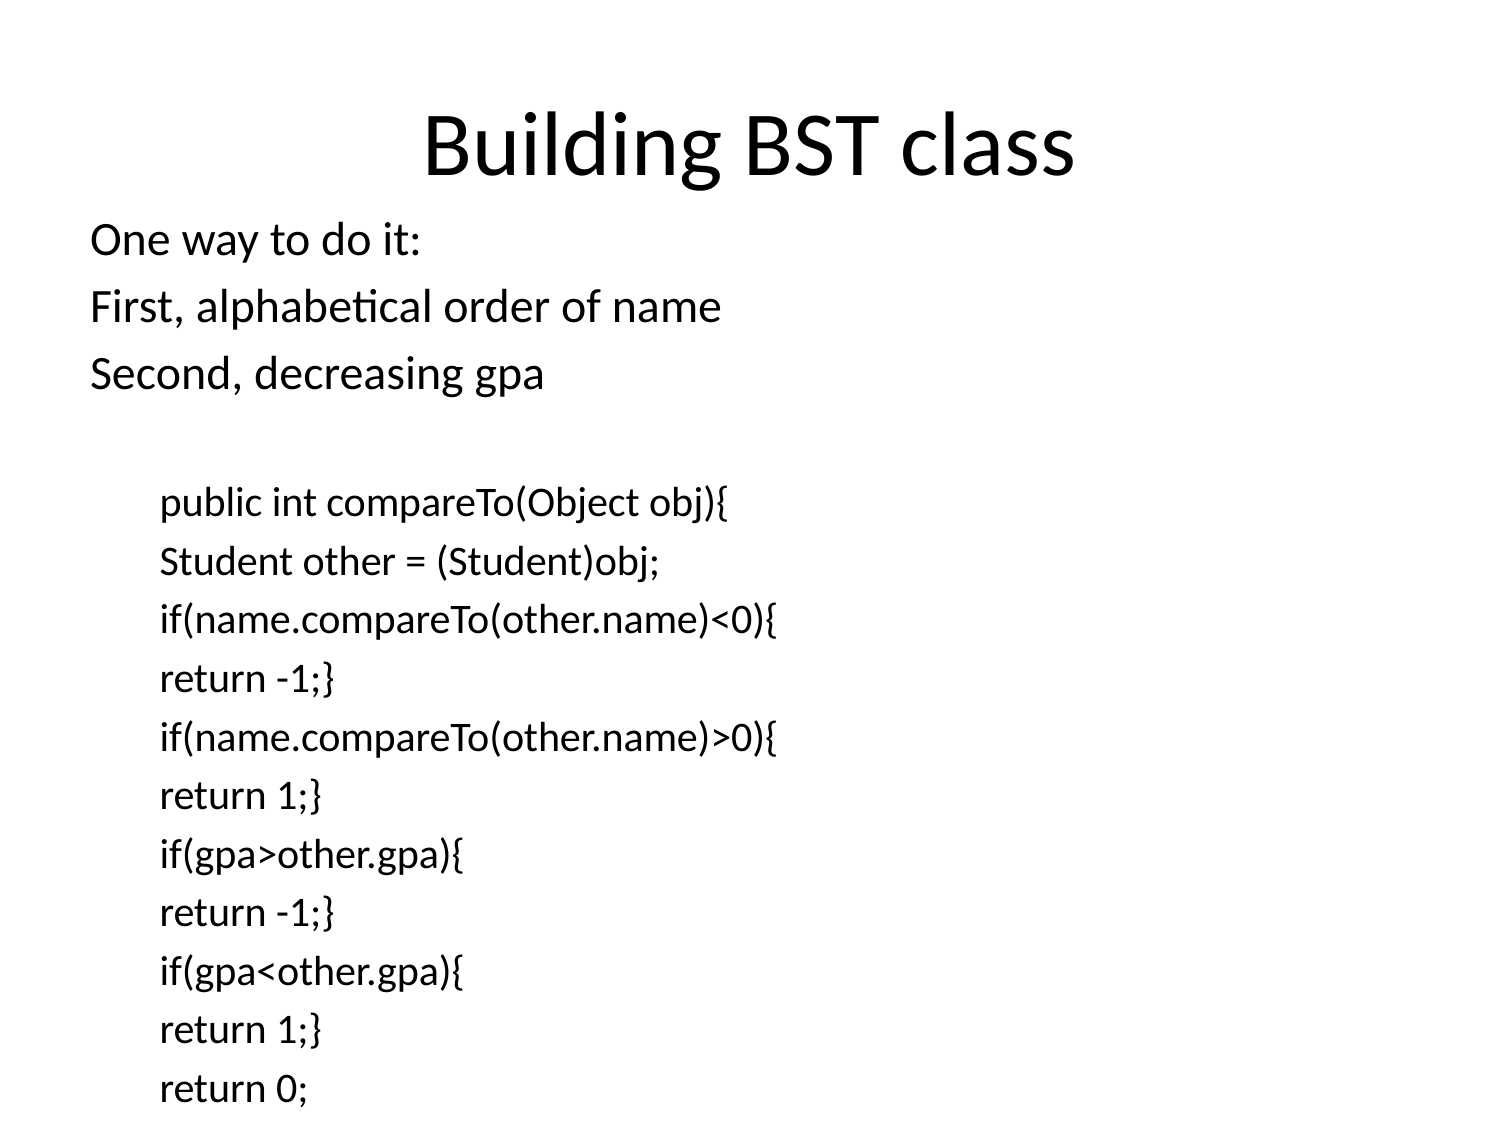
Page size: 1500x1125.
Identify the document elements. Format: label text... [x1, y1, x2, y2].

title Building BST class [75, 45, 1425, 200]
list One way to do it: First, alphabetical order of name Second, decreasing gpa public int compareTo(Object obj){ Student other = (Student)obj; if(name.compareTo(other.name)<0){ return -1;} if(name.compareTo(other.name)>0){ return 1;} if(gpa>other.gpa){ return -1;} if(gpa<other.gpa){ return 1;} return 0; } [75, 200, 1425, 1125]
